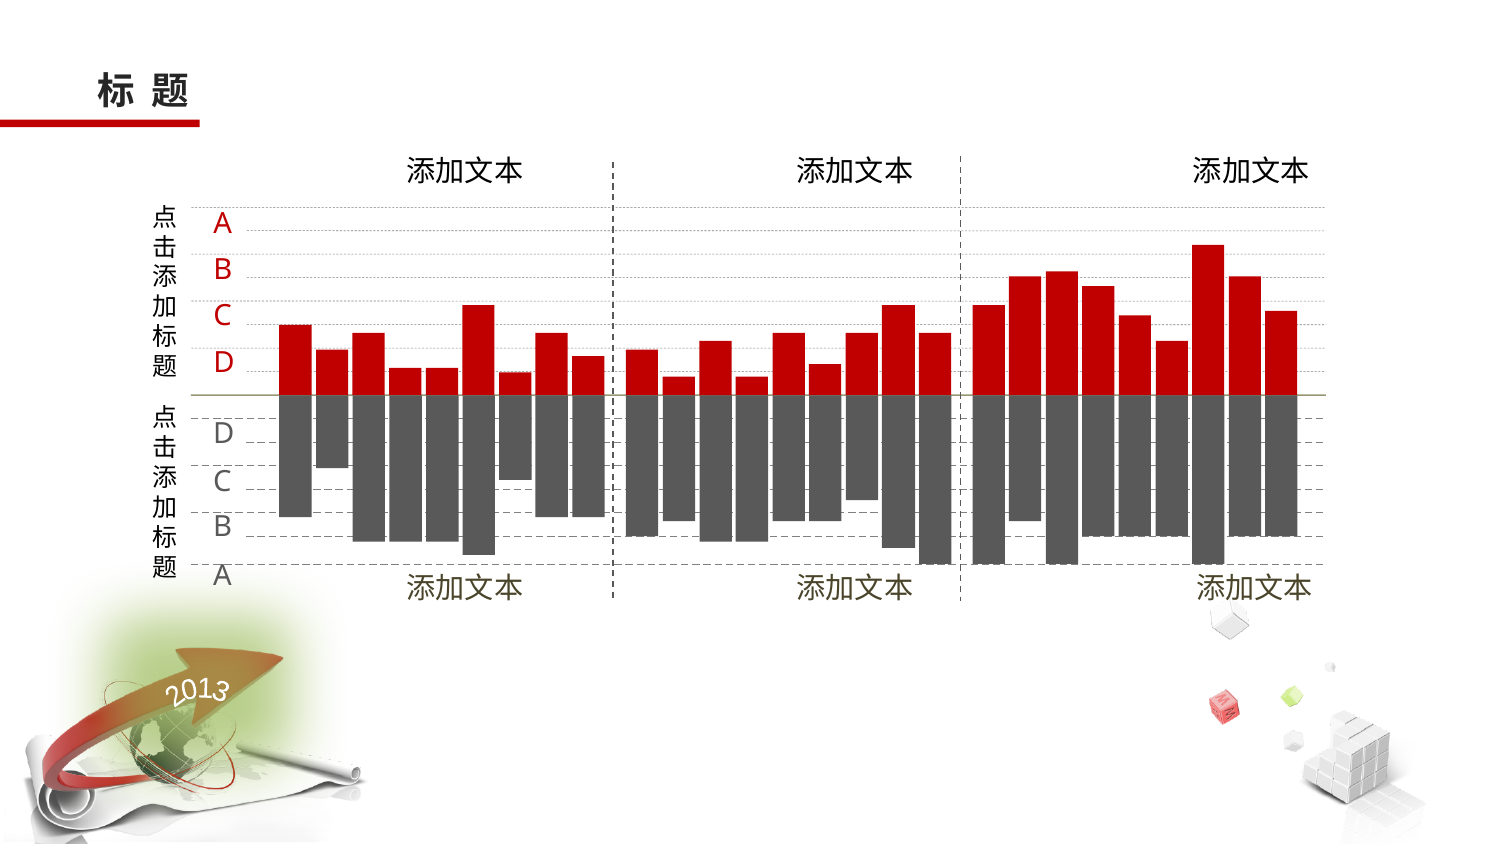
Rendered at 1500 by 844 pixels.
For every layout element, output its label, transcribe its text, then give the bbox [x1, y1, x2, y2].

picture [1175, 580, 1500, 844]
text_box 标 题 [82, 59, 294, 119]
picture [0, 640, 502, 844]
text_box [0, 118, 202, 129]
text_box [137, 144, 1337, 612]
